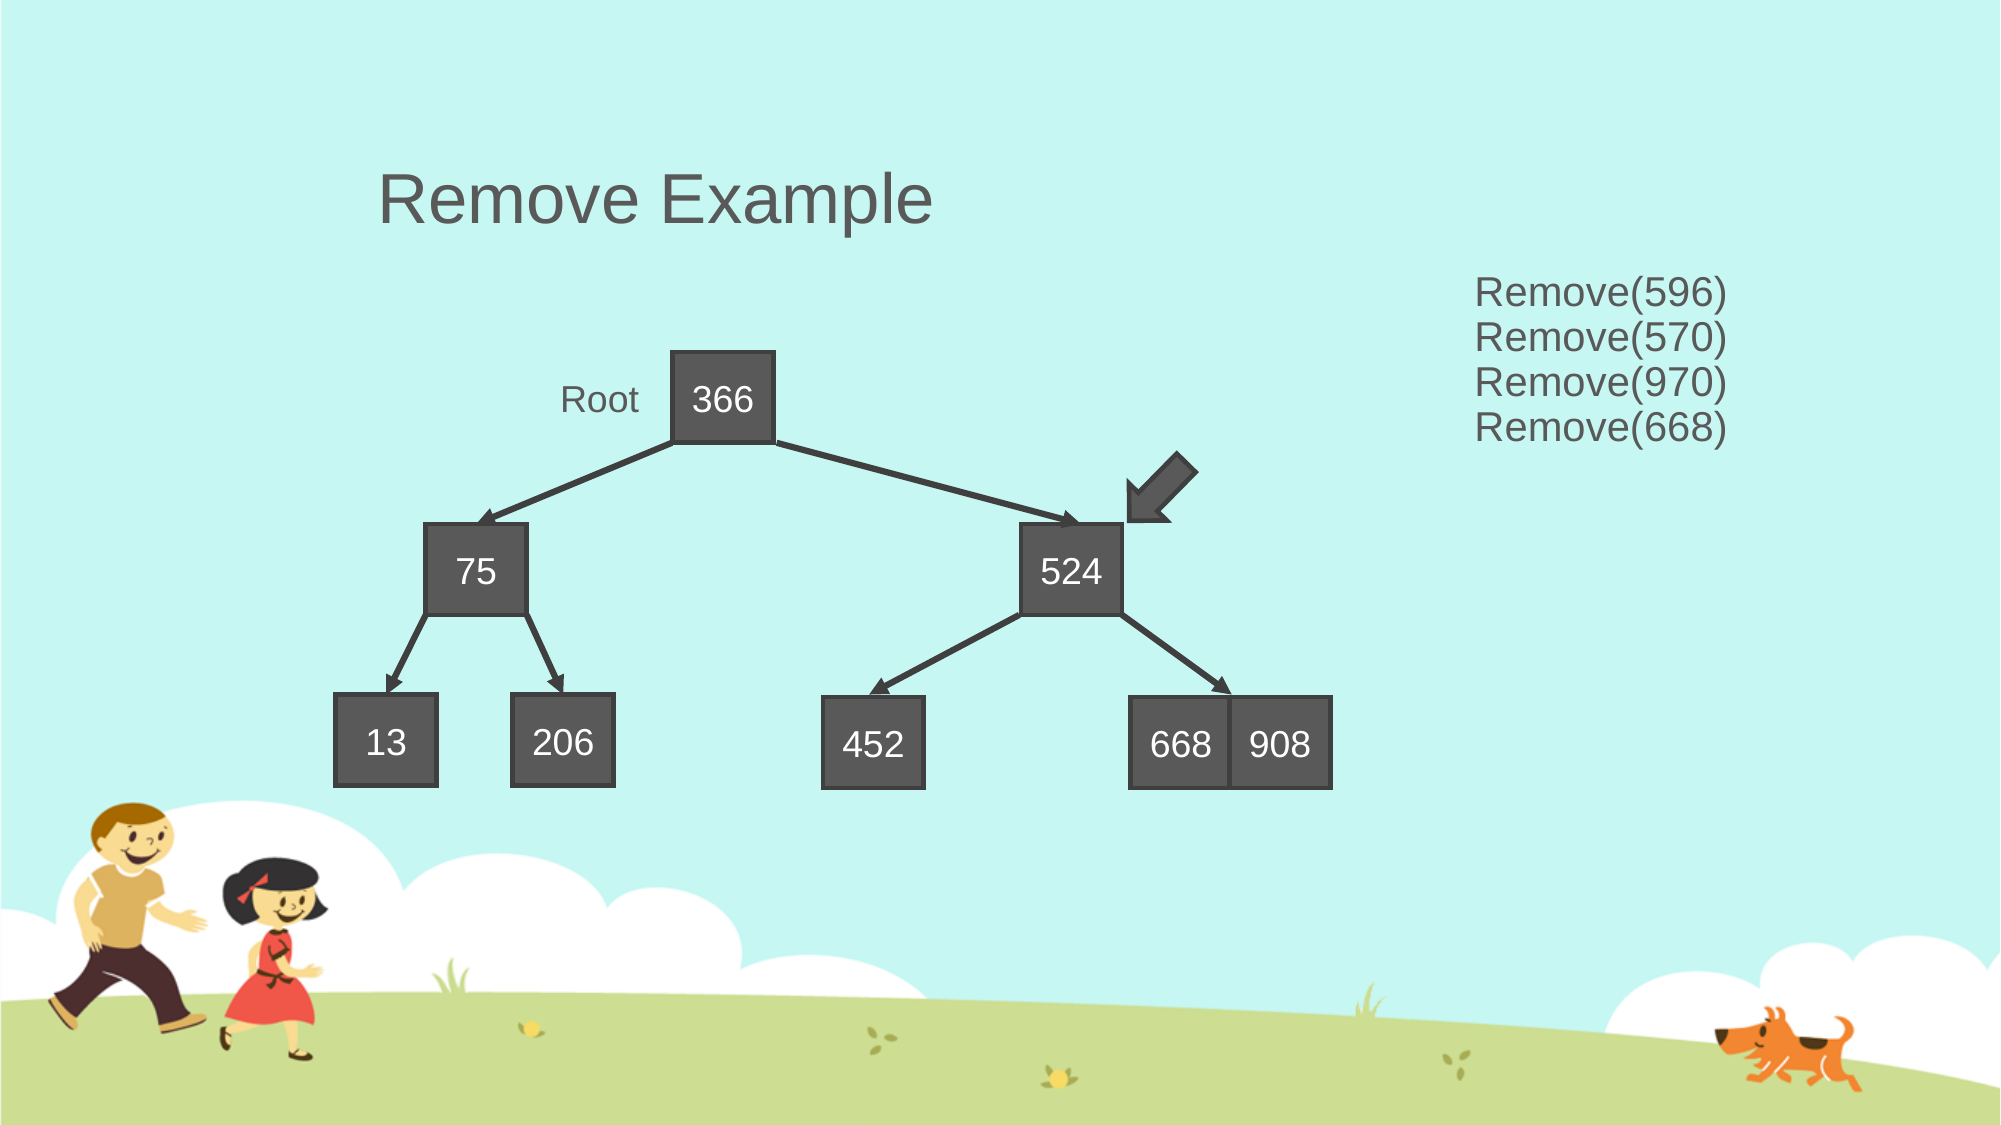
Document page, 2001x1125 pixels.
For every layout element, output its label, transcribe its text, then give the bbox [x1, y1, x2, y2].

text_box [868, 614, 1020, 695]
text_box 206 [512, 694, 614, 786]
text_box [385, 614, 426, 695]
list Remove(596) Remove(570) Remove(970) Remove(668) [1451, 262, 1900, 938]
text_box 13 [335, 694, 437, 786]
text_box 524 [1021, 524, 1122, 615]
picture [0, 0, 2001, 1125]
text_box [526, 614, 564, 695]
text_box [1121, 614, 1232, 695]
text_box 75 [425, 524, 527, 615]
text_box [476, 442, 673, 525]
title Remove Example [362, 50, 1900, 247]
text_box 366 [672, 351, 774, 443]
text_box Root [544, 367, 657, 427]
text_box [776, 442, 1082, 525]
text_box [1129, 453, 1196, 521]
text_box 908 [1229, 697, 1331, 788]
text_box 668 [1130, 701, 1229, 788]
text_box 452 [822, 697, 924, 788]
